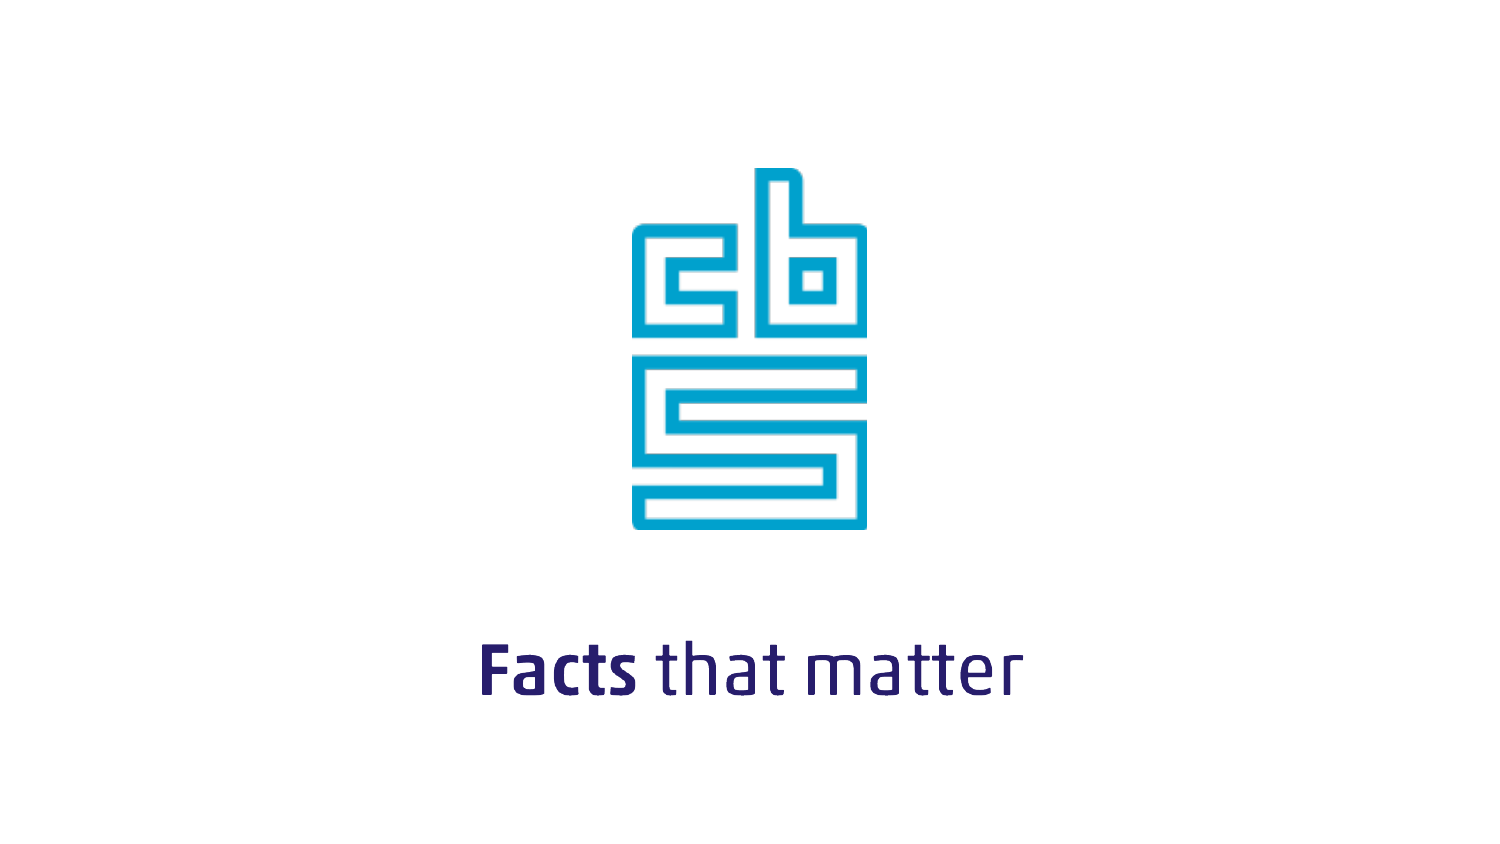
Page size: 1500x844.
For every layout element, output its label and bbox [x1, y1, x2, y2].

picture [161, 602, 1338, 741]
